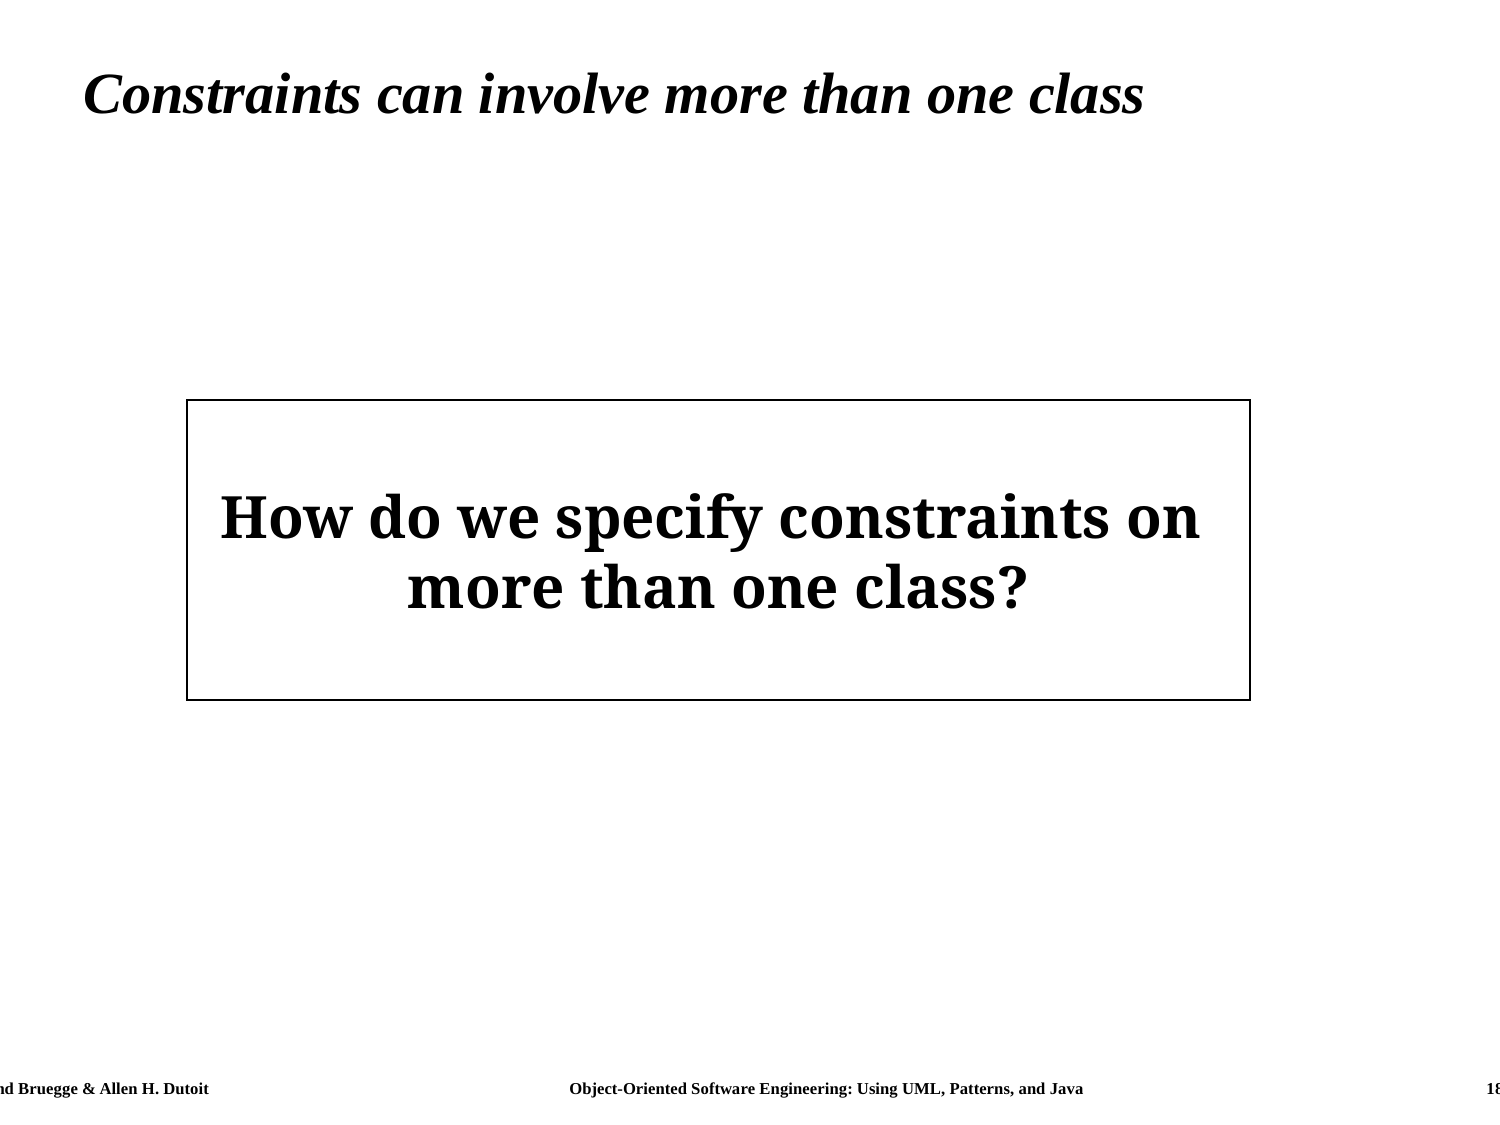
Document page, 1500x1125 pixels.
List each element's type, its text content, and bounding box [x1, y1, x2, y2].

text_box How do we specify constraints on more than one class? [187, 399, 1250, 700]
title Constraints can involve more than one class [68, 36, 1407, 153]
